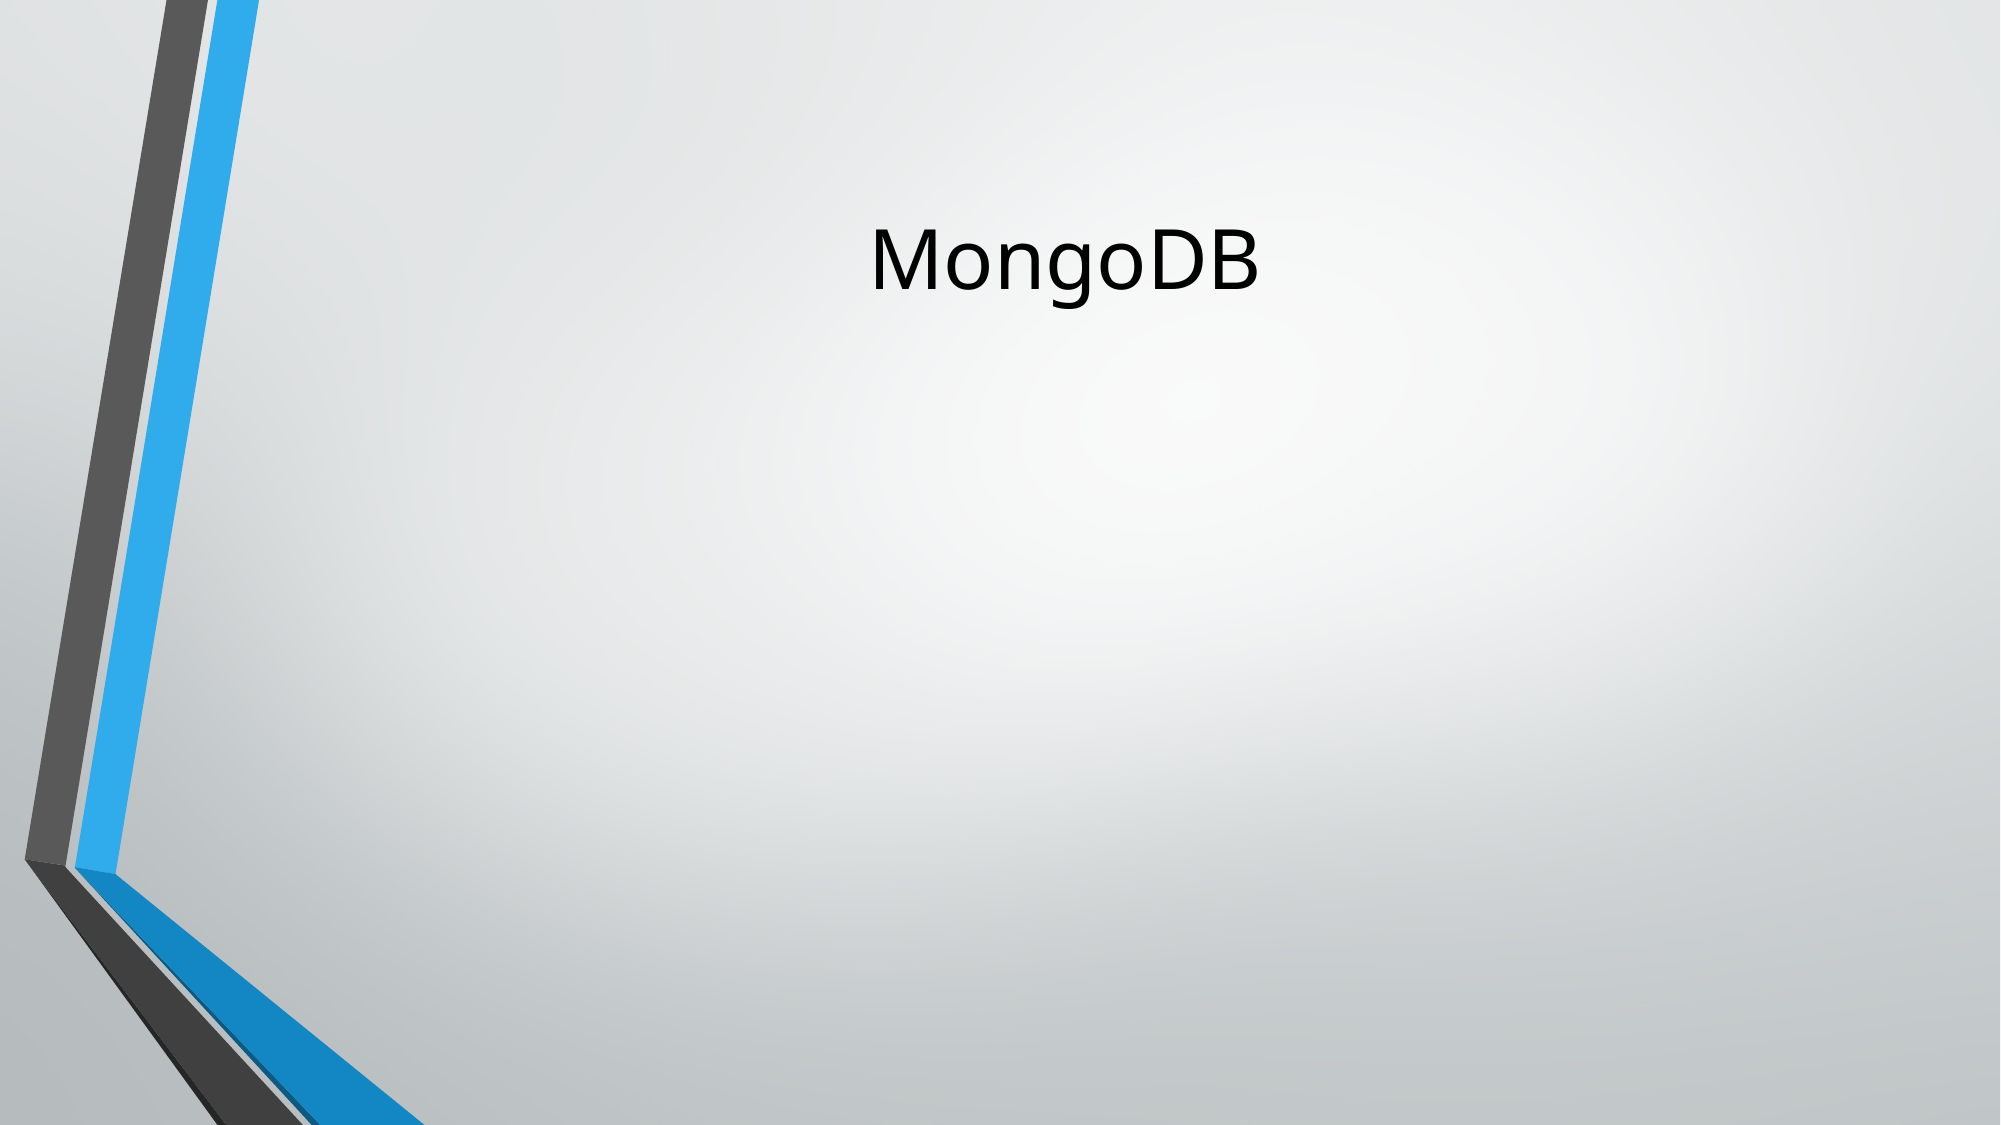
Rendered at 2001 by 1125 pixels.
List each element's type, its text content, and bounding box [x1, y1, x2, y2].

title MongoDB [243, 112, 1887, 400]
